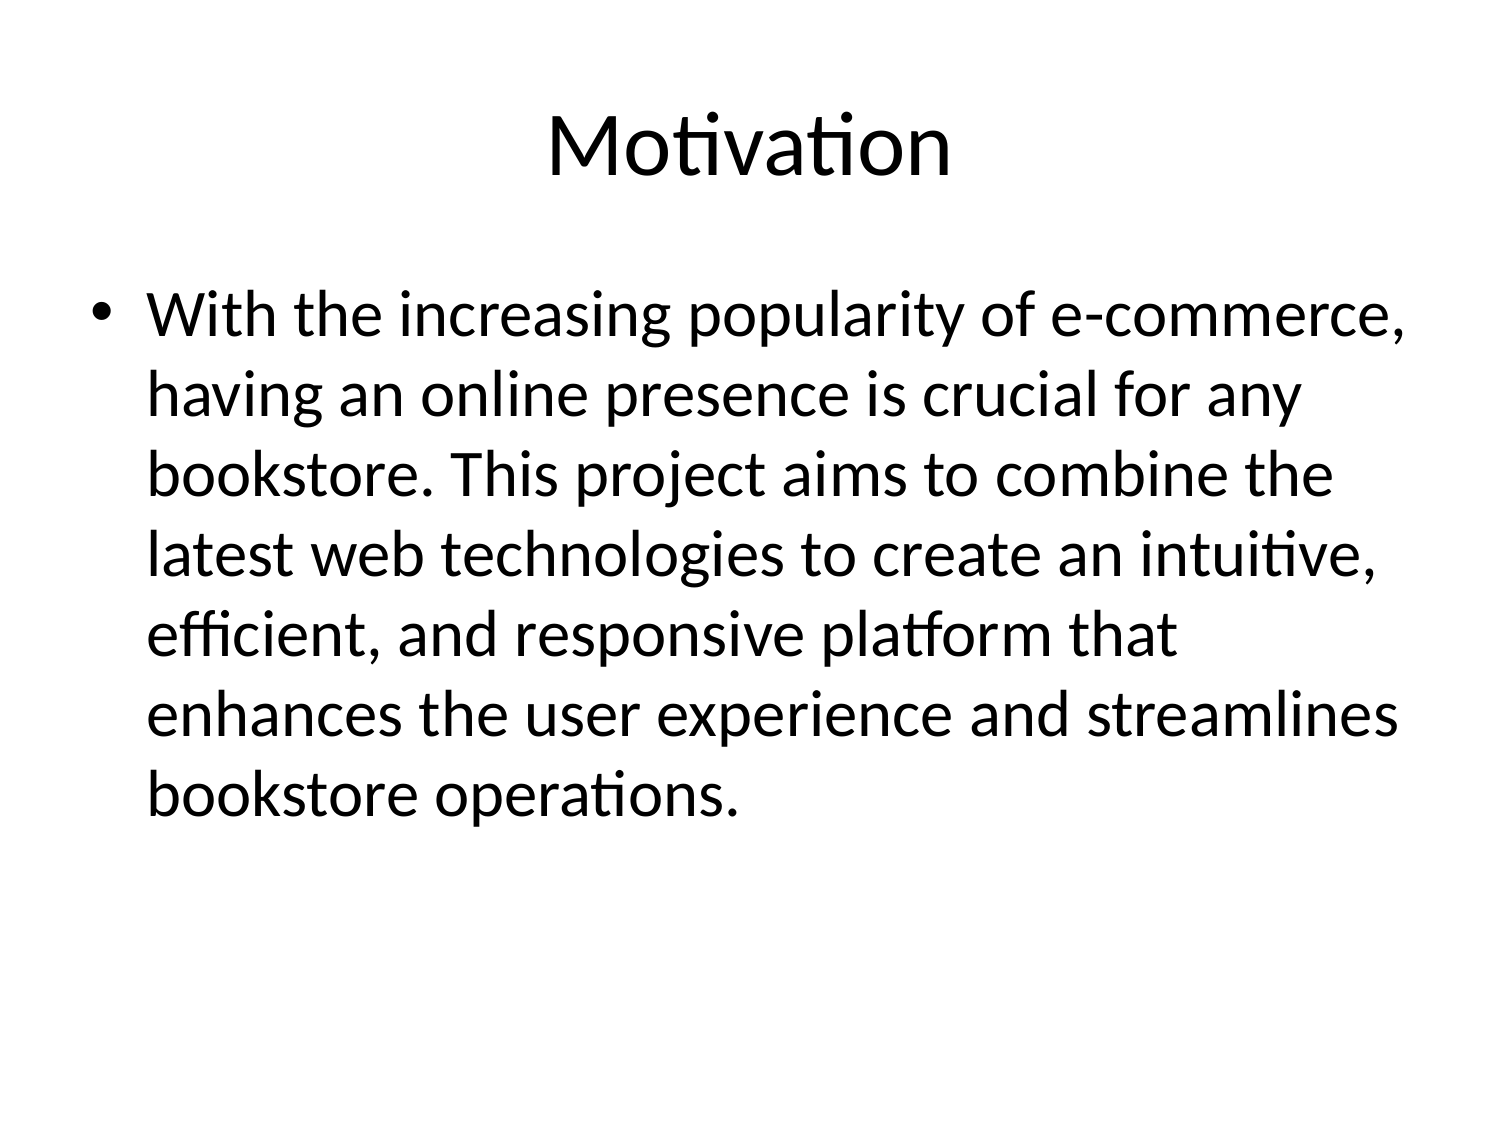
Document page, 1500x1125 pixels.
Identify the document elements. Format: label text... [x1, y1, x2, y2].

title Motivation [75, 45, 1425, 233]
list With the increasing popularity of e-commerce, having an online presence is crucial for any bookstore. This project aims to combine the latest web technologies to create an intuitive, efficient, and responsive platform that enhances the user experience and streamlines bookstore operations. [75, 262, 1425, 1005]
